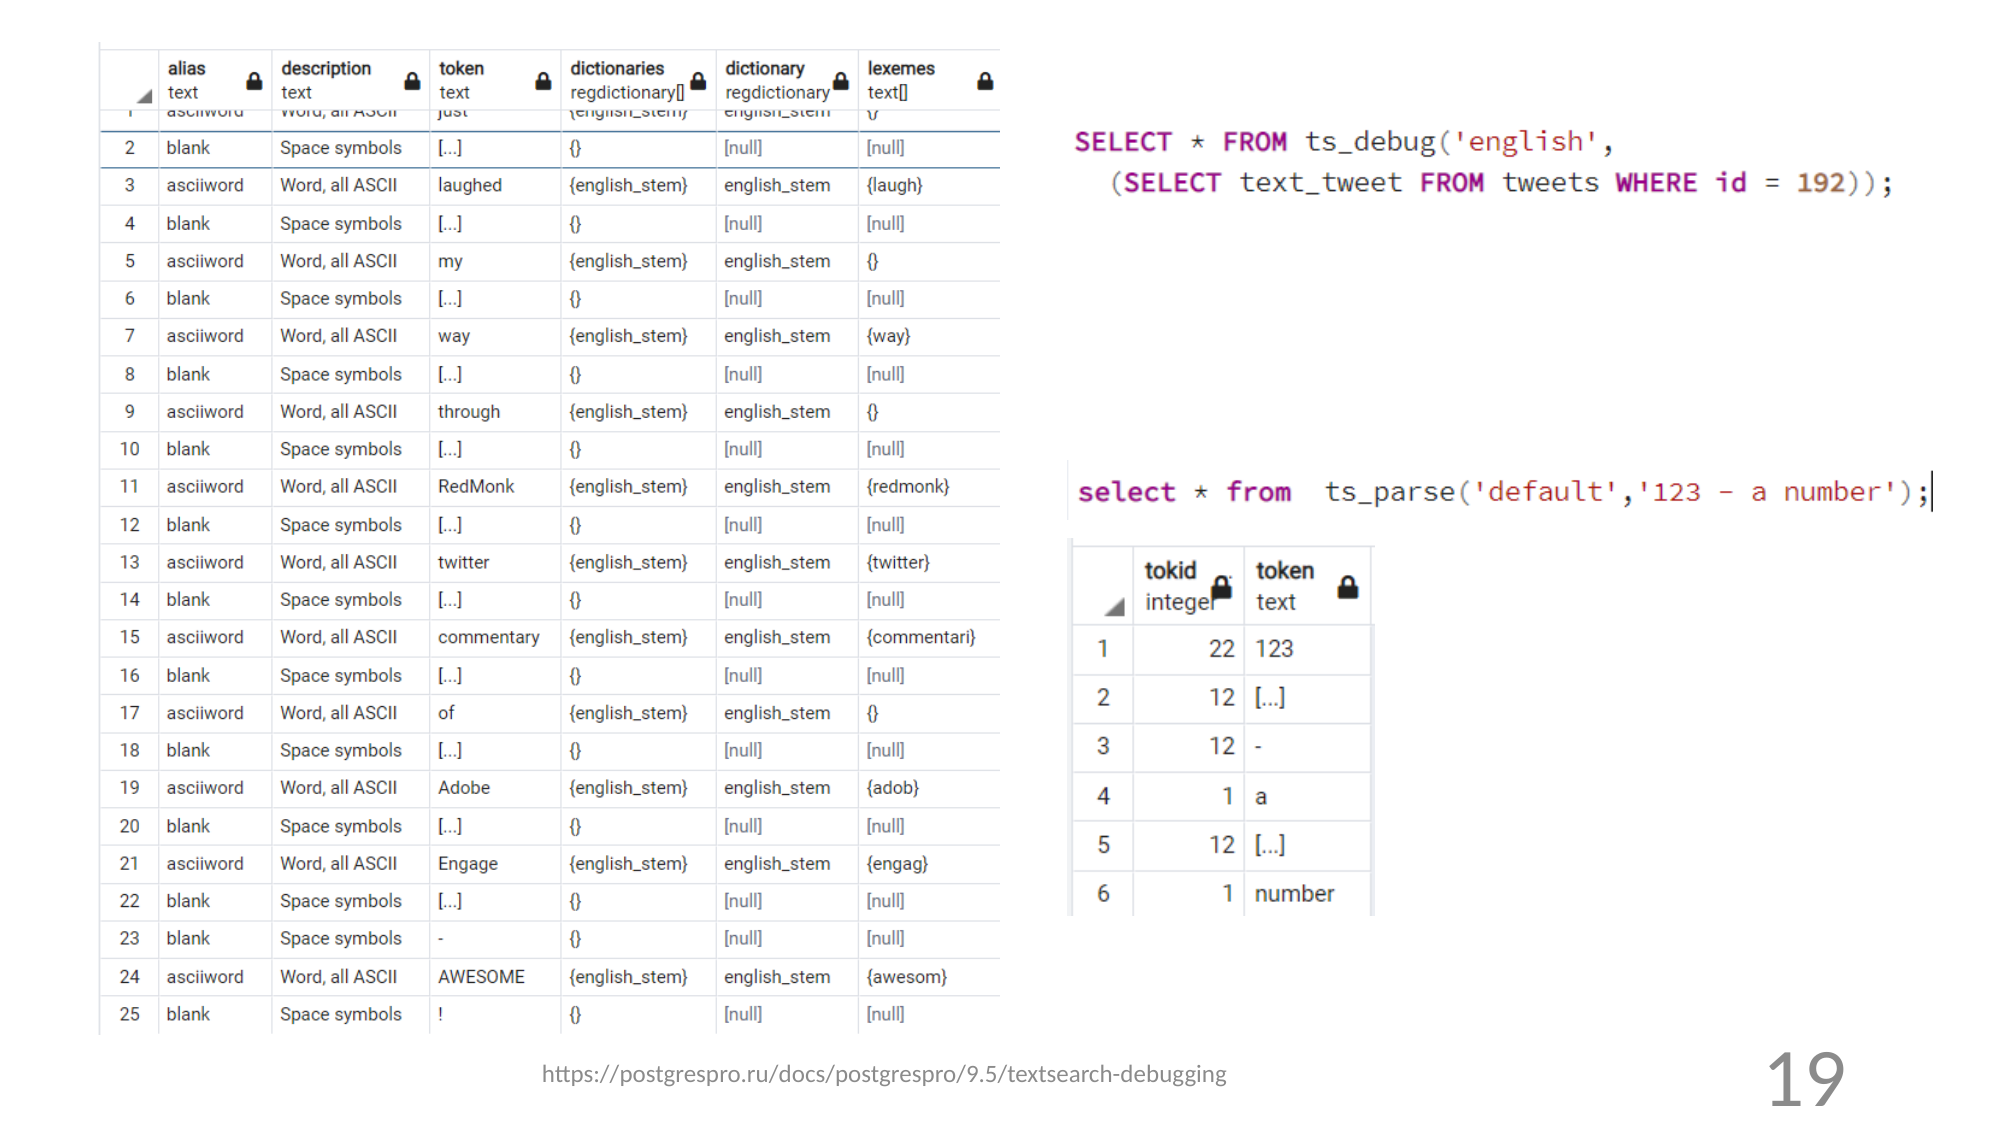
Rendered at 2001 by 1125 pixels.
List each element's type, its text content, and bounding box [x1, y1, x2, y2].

picture [1067, 460, 1933, 520]
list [1067, 538, 1375, 916]
slide_number 19 [1412, 1042, 1863, 1103]
picture [1067, 121, 1902, 212]
footer https://postgrespro.ru/docs/postgrespro/9.5/textsearch-debugging [432, 1042, 1338, 1103]
picture [98, 42, 1000, 1035]
